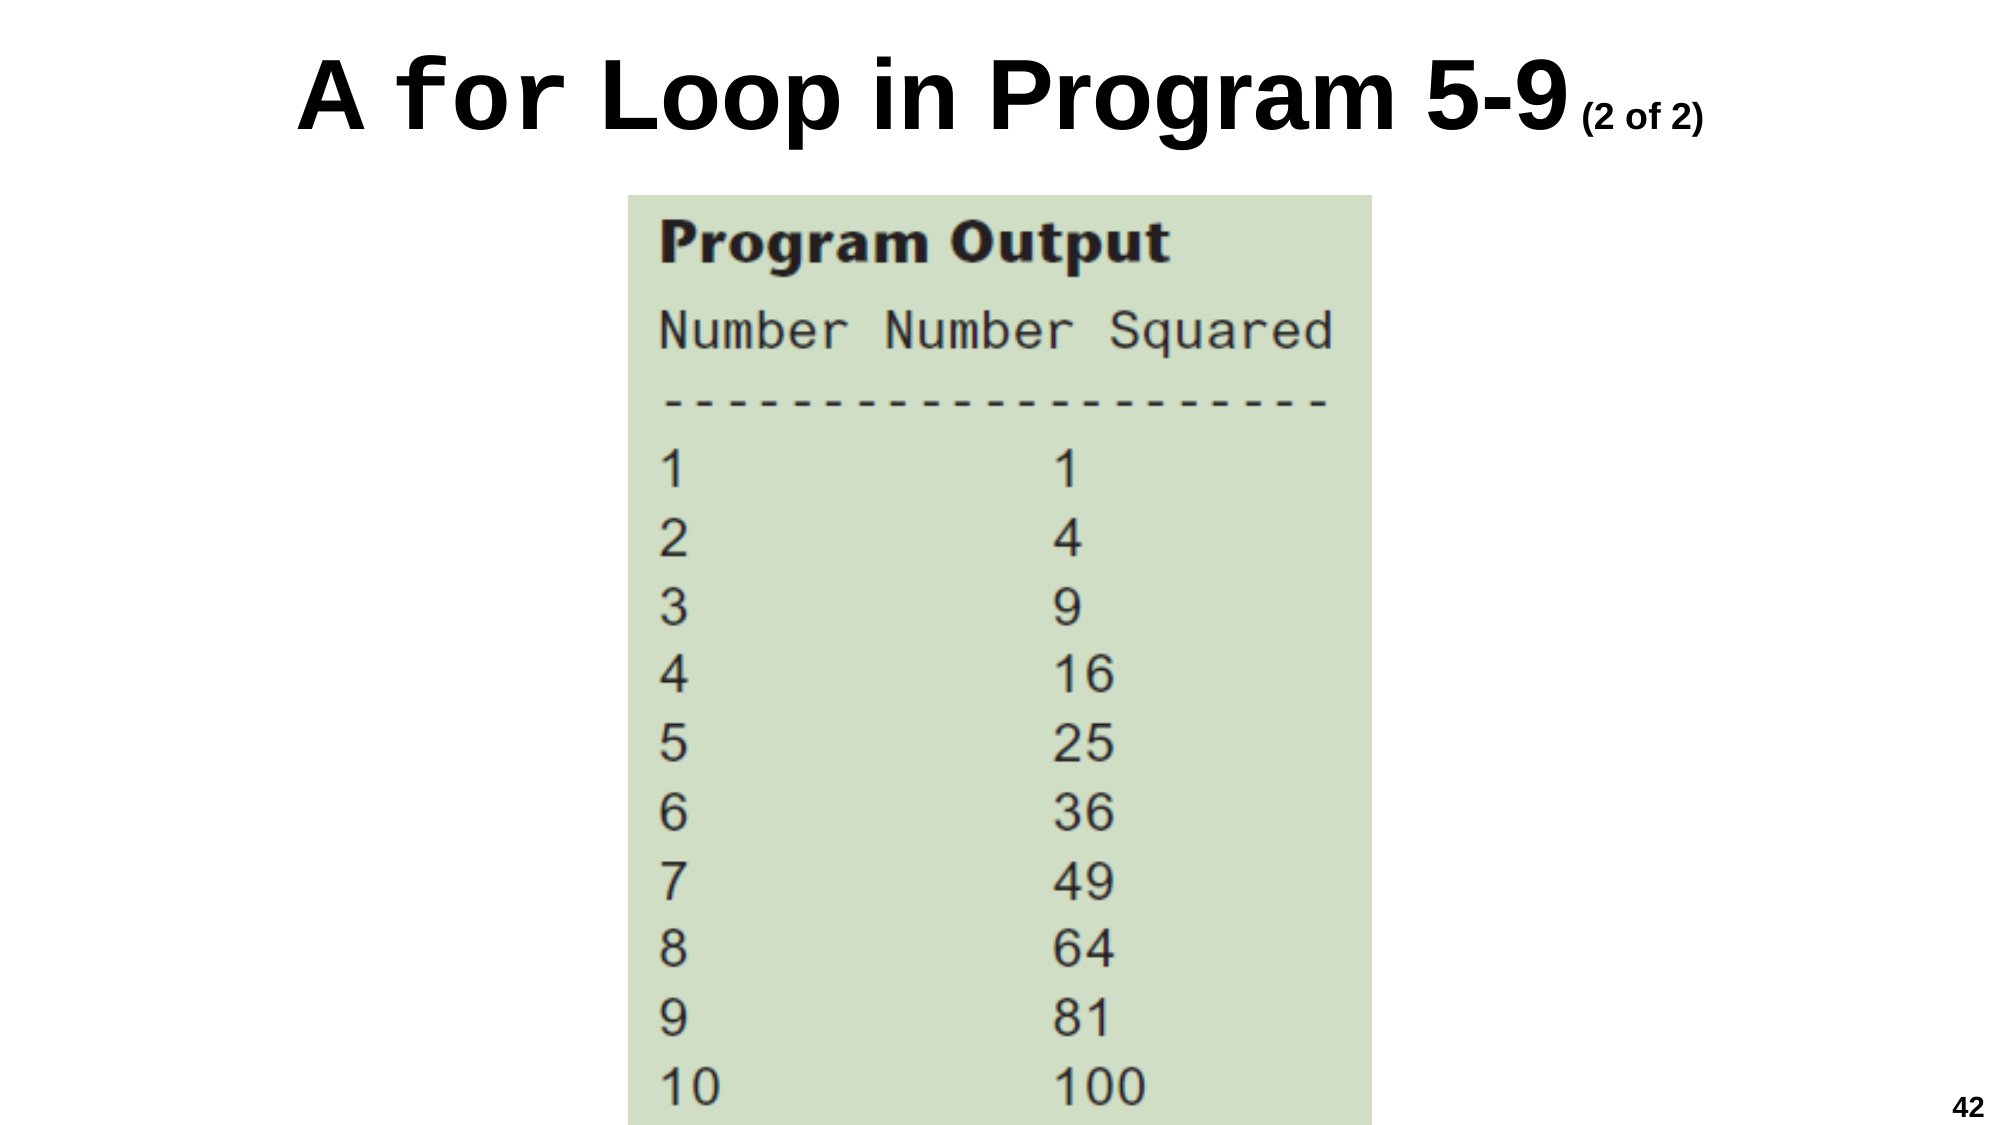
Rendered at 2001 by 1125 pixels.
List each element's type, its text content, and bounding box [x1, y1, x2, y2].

picture [627, 194, 1373, 1125]
title A for Loop in Program 5-9 (2 of 2) [0, 0, 2000, 180]
slide_number 42 [1909, 1087, 2000, 1125]
